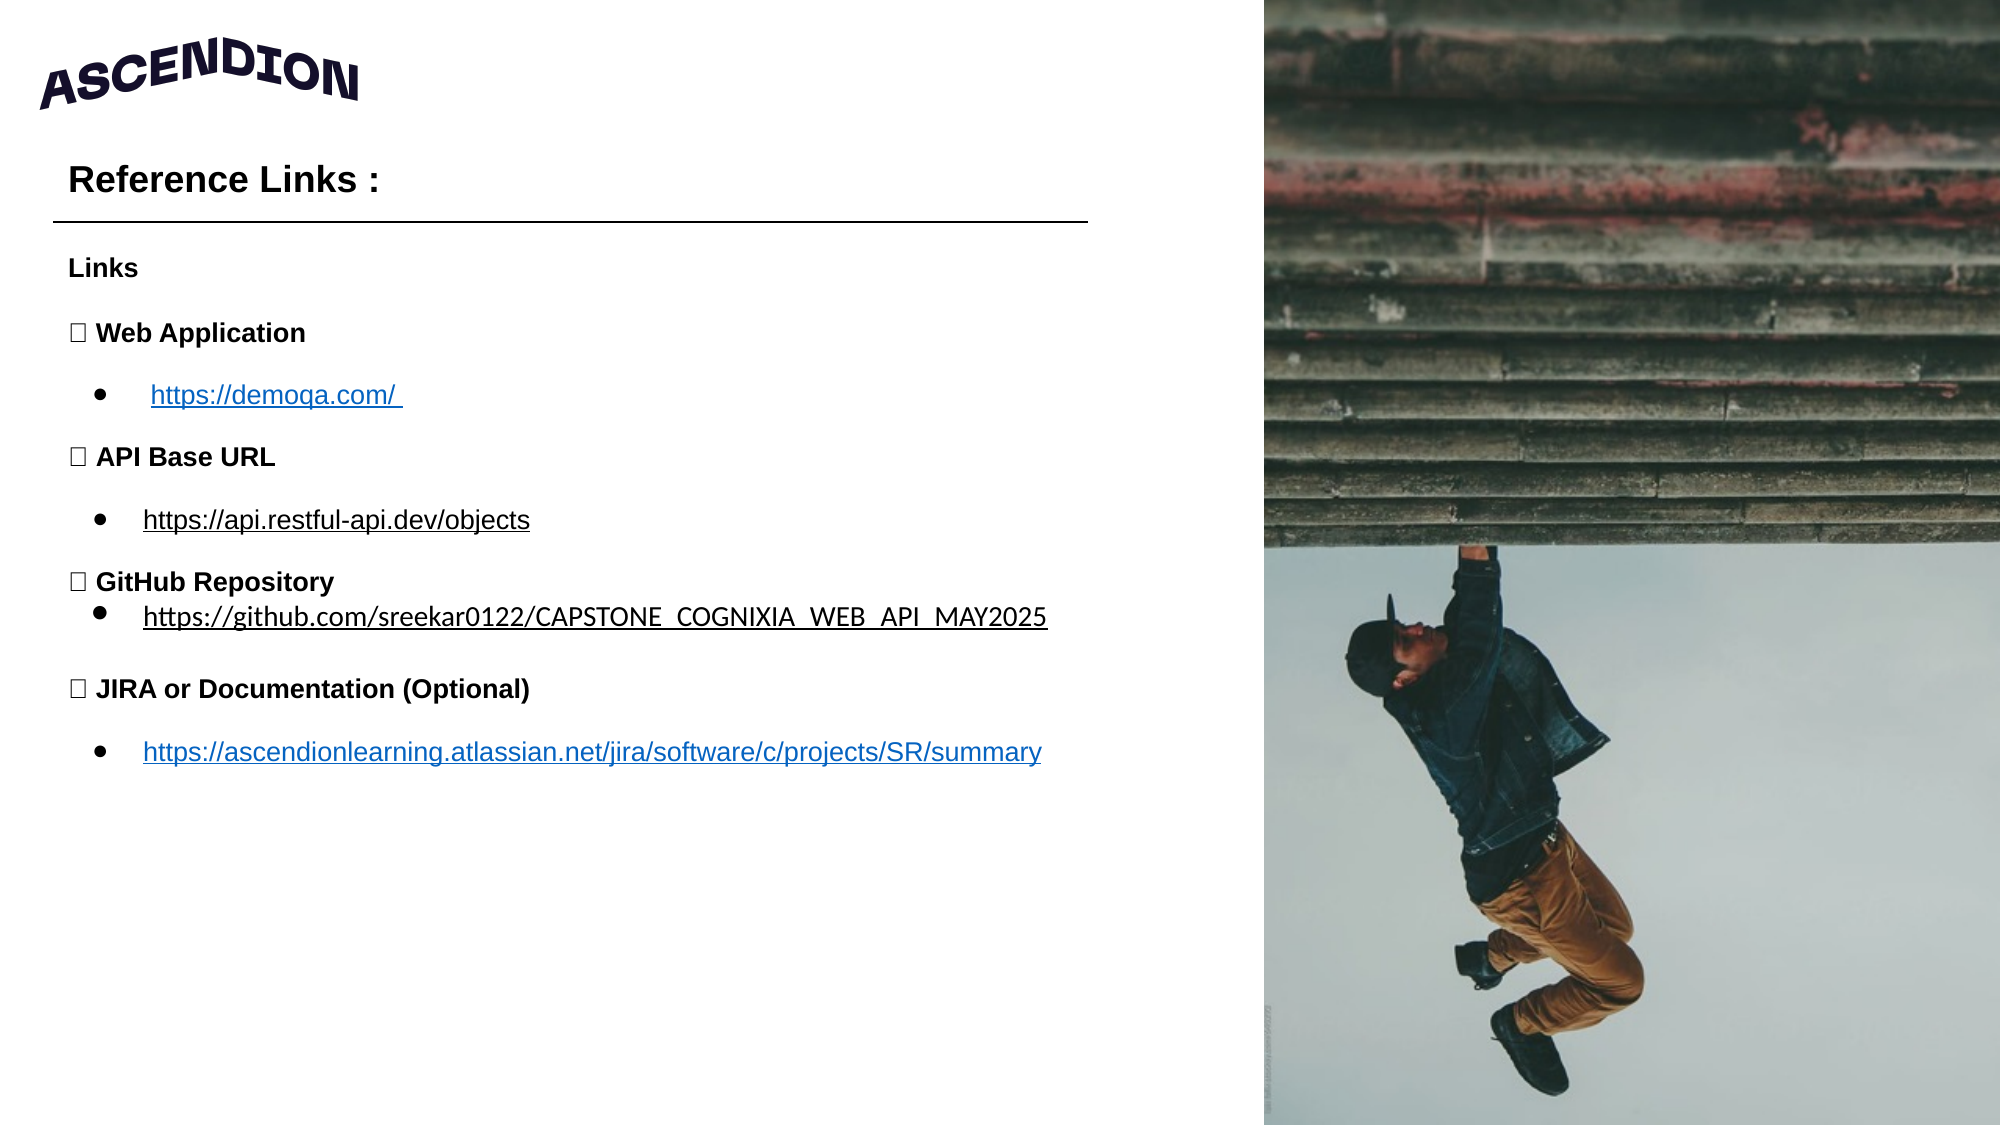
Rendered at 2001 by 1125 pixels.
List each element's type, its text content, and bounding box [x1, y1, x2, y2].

picture [1, 0, 396, 149]
picture [1263, 0, 2000, 1125]
text_box Links 🔗 Web Application https://demoqa.com/ 🔗 API Base URL https://api.restful-api.dev/objects 🔗 GitHub Repository https://github.com/sreekar0122/CAPSTONE_COGNIXIA_WEB_API_MAY2025 🔗 JIRA or Documentation (Optional) https://ascendionlearning.atlassian.net/jira/software/c/projects/SR/summary [53, 235, 1088, 1105]
text_box Reference Links : [53, 147, 984, 208]
